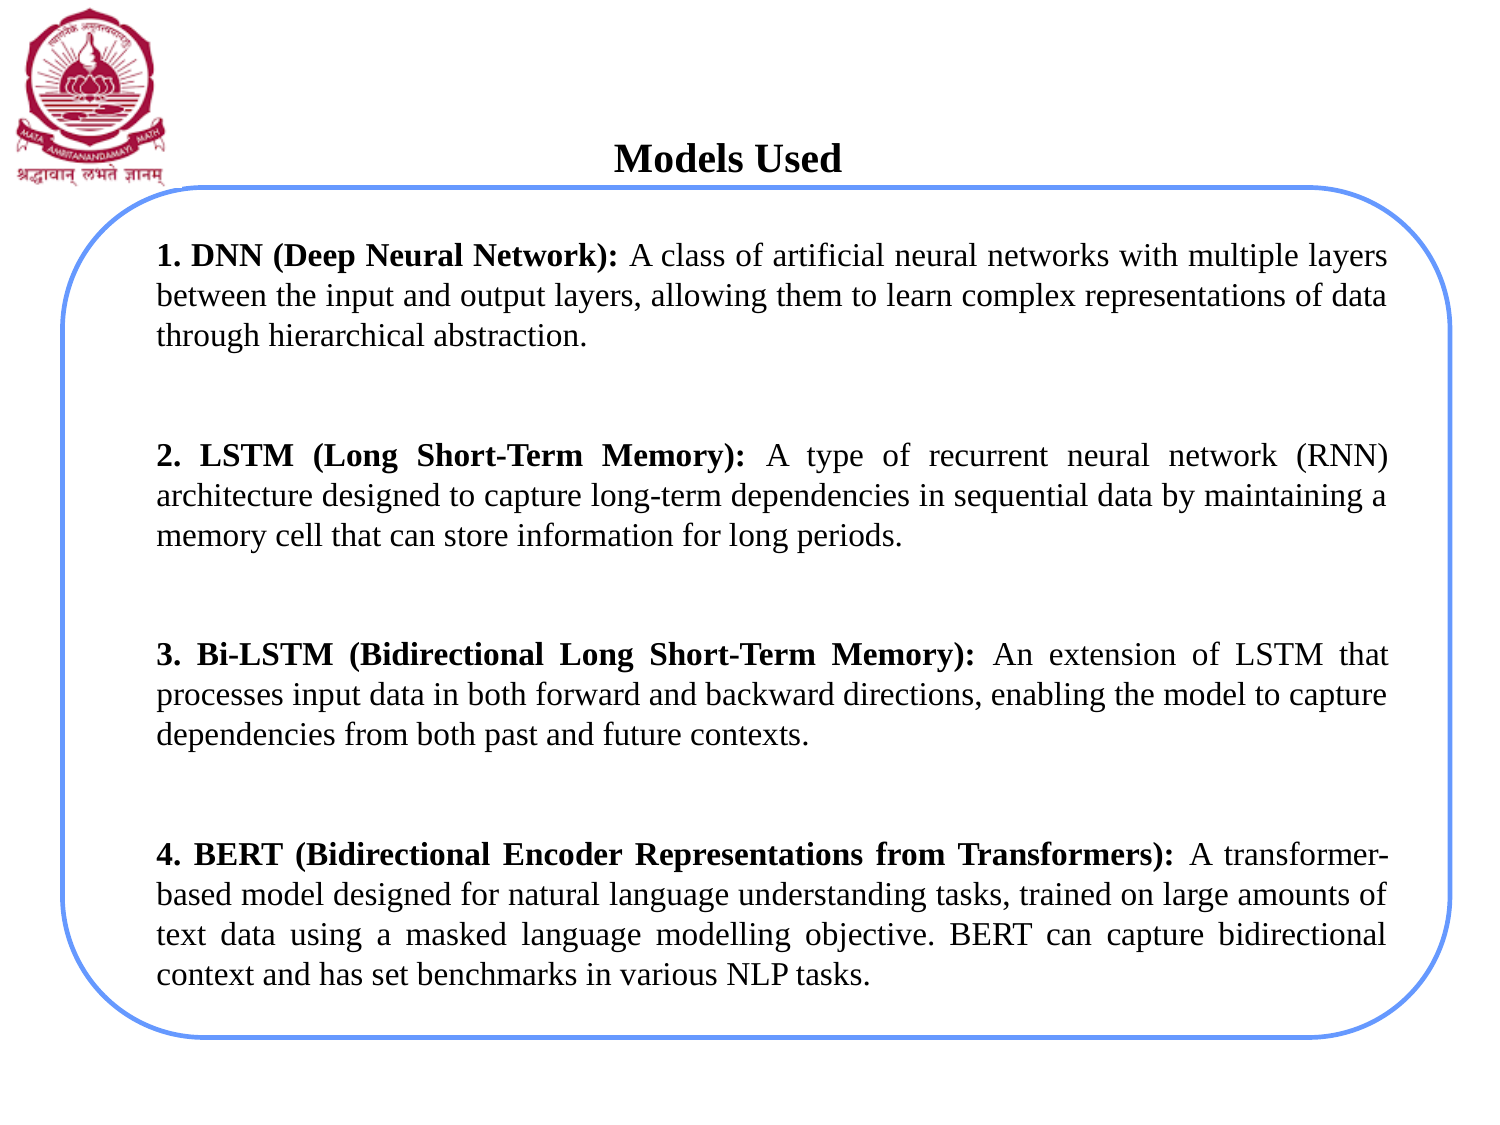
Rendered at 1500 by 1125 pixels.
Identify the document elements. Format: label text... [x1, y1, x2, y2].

picture [0, 6, 182, 188]
text_box 1. DNN (Deep Neural Network): A class of artificial neural networks with multiple layers between the input and output layers, allowing them to learn complex representations of data through hierarchical abstraction. 2. LSTM (Long Short-Term Memory): A type of recurrent neural network (RNN) architecture designed to capture long-term dependencies in sequential data by maintaining a memory cell that can store information for long periods. 3. Bi-LSTM (Bidirectional Long Short-Term Memory): An extension of LSTM that processes input data in both forward and backward directions, enabling the model to capture dependencies from both past and future contexts. 4. BERT (Bidirectional Encoder Representations from Transformers): A transformer-based model designed for natural language understanding tasks, trained on large amounts of text data using a masked language modelling objective. BERT can capture bidirectional context and has set benchmarks in various NLP tasks. [141, 225, 1405, 1000]
text_box Models Used [172, 112, 1285, 199]
